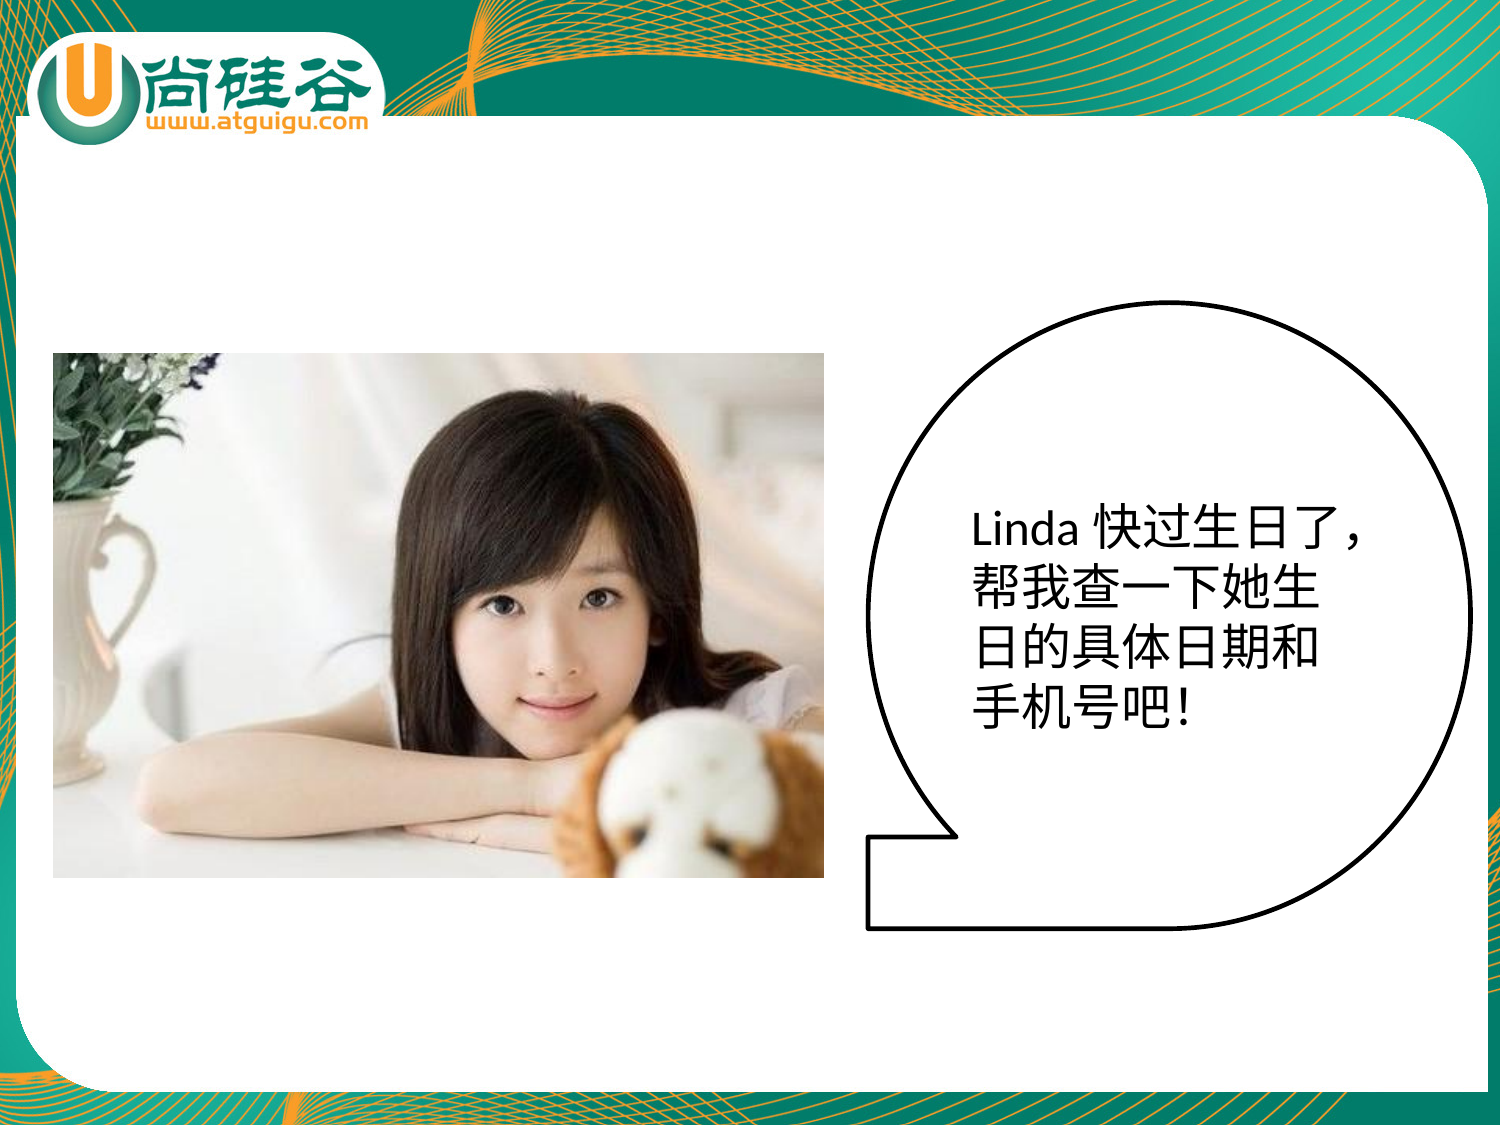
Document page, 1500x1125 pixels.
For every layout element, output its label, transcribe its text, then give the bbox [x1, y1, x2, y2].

picture [0, 0, 1500, 1125]
text_box Linda快过生日了，帮我查一下她生日的具体日期和手机号吧！ [865, 300, 1473, 931]
